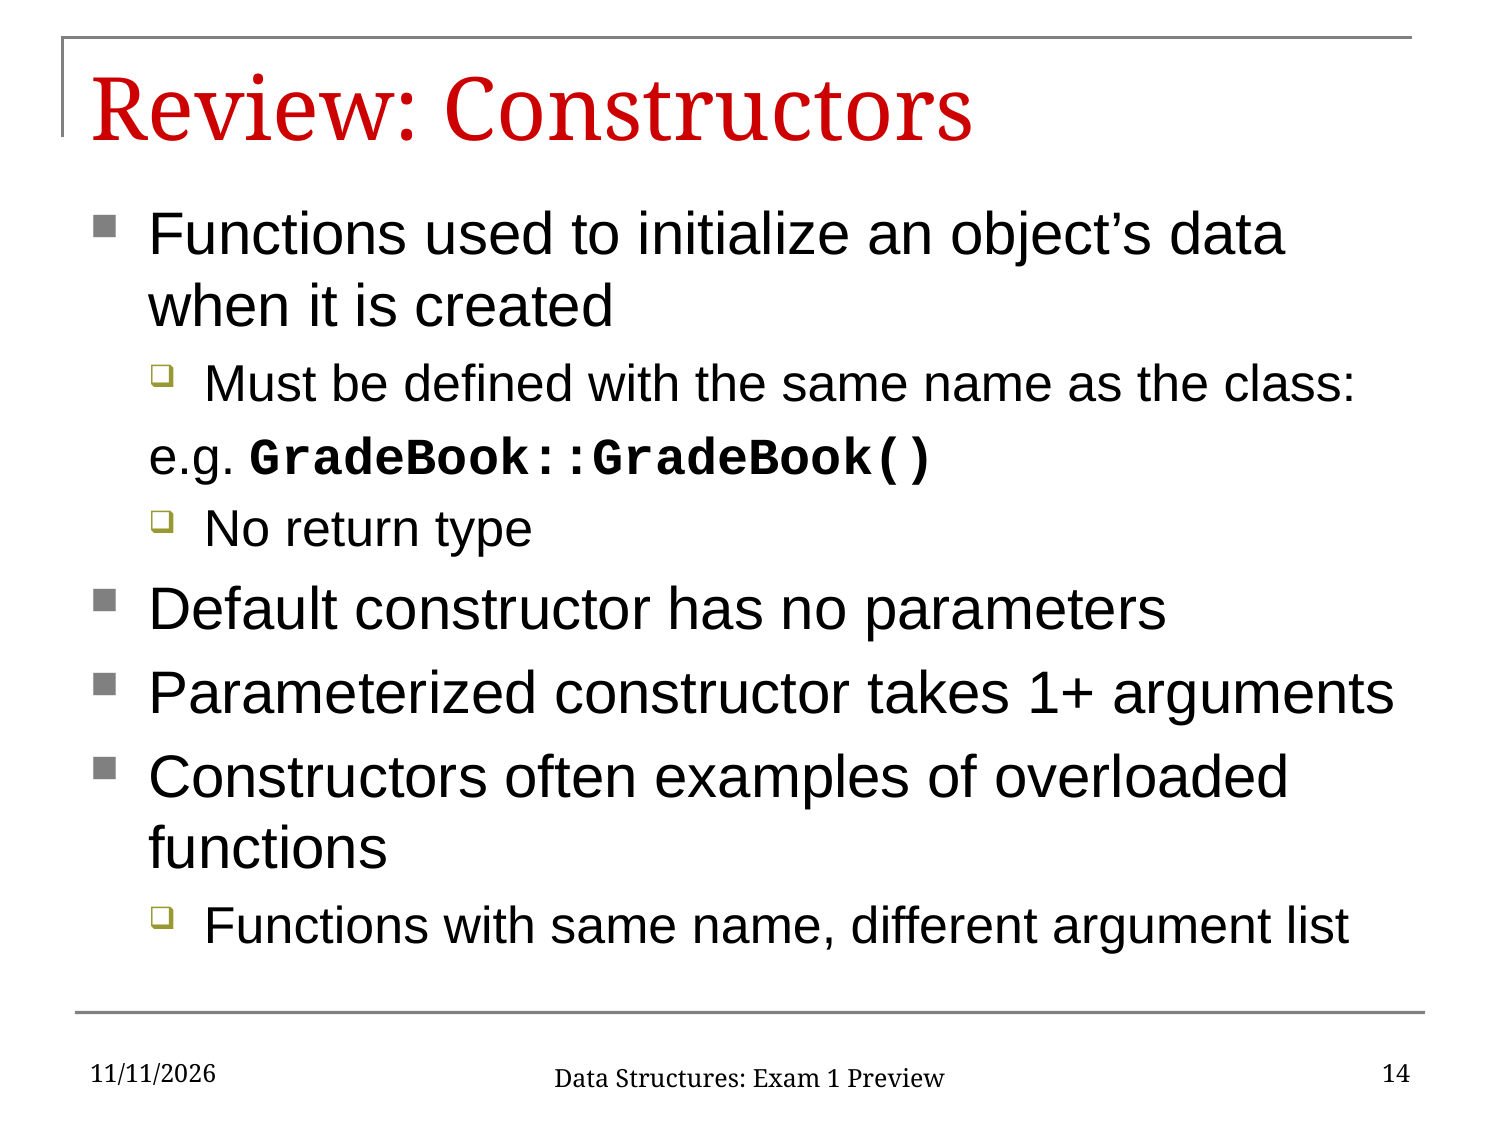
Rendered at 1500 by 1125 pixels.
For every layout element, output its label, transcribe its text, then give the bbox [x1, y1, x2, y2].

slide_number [74, 1023, 426, 1100]
list Functions used to initialize an object’s data when it is created Must be defined with the same name as the class: e.g. GradeBook::GradeBook() No return type Default constructor has no parameters Parameterized constructor takes 1+ arguments Constructors often examples of overloaded functions Functions with same name, different argument list [75, 187, 1425, 1006]
title Review: Constructors [75, 45, 1425, 163]
slide_number 14 [1074, 1023, 1426, 1100]
footer Data Structures: Exam 1 Preview [512, 1024, 988, 1101]
